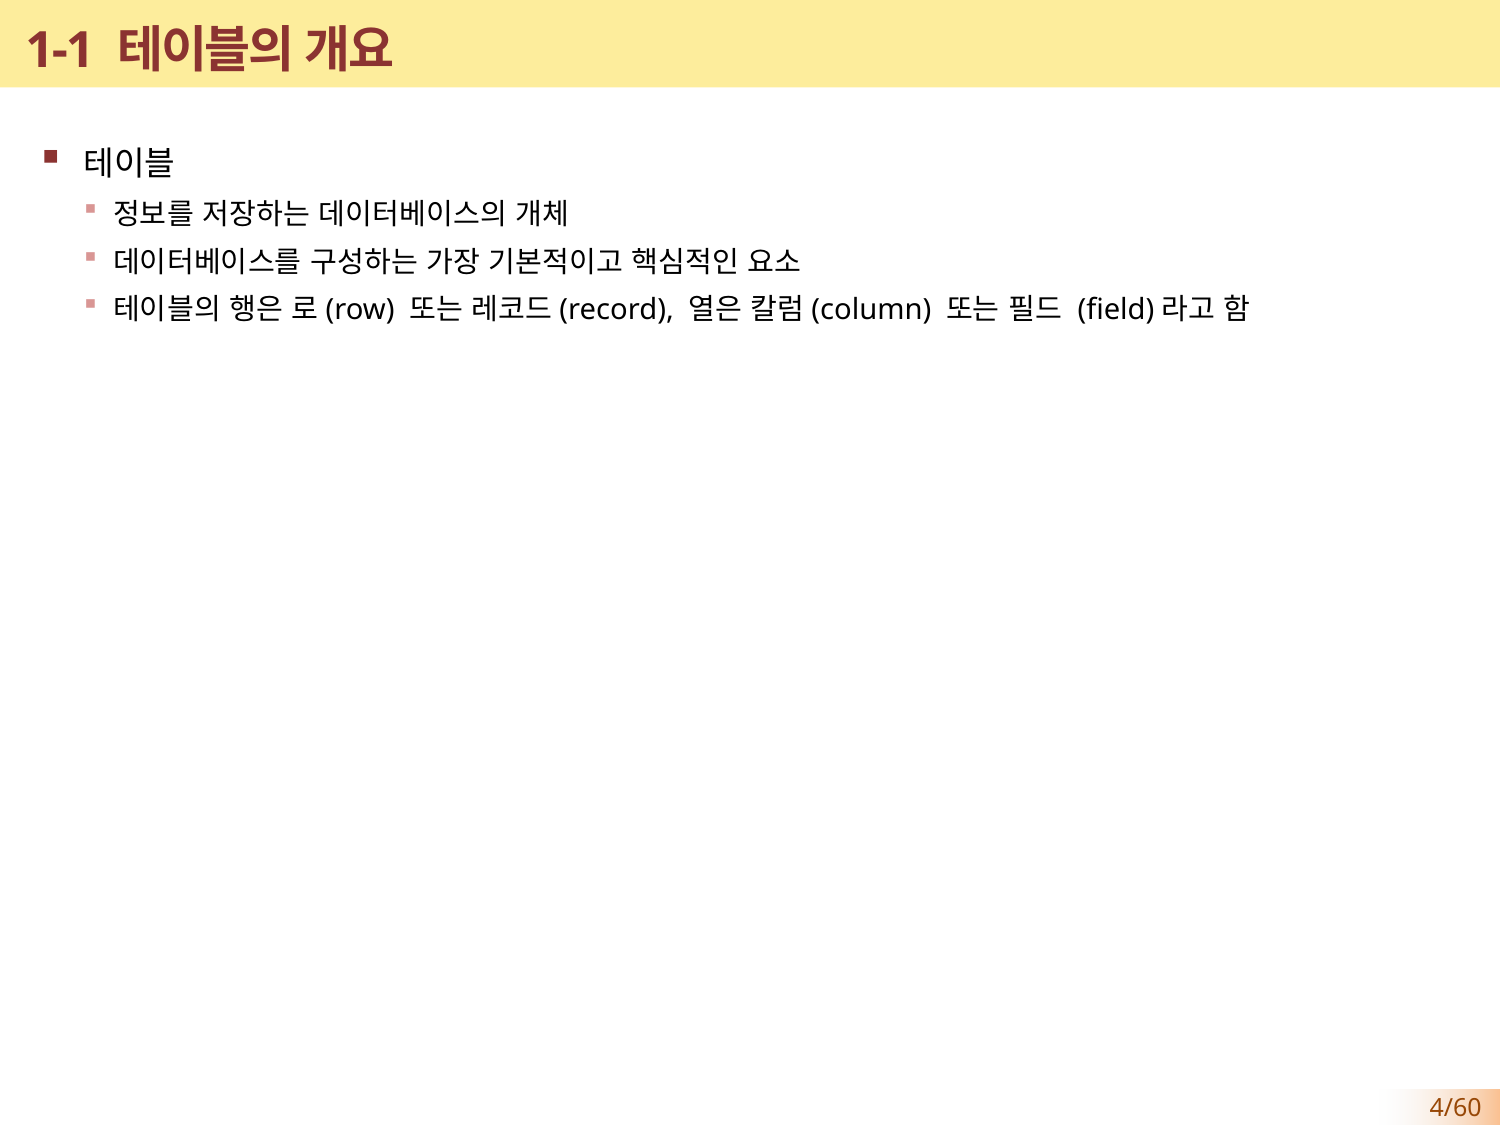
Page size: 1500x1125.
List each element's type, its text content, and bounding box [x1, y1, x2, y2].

title 1-1 테이블의 개요 [10, 8, 1260, 87]
list 테이블 정보를 저장하는 데이터베이스의 개체 데이터베이스를 구성하는 가장 기본적이고 핵심적인 요소 테이블의 행은 로(row) 또는 레코드(record), 열은 칼럼(column) 또는 필드 (field)라고 함 [10, 126, 1481, 1057]
